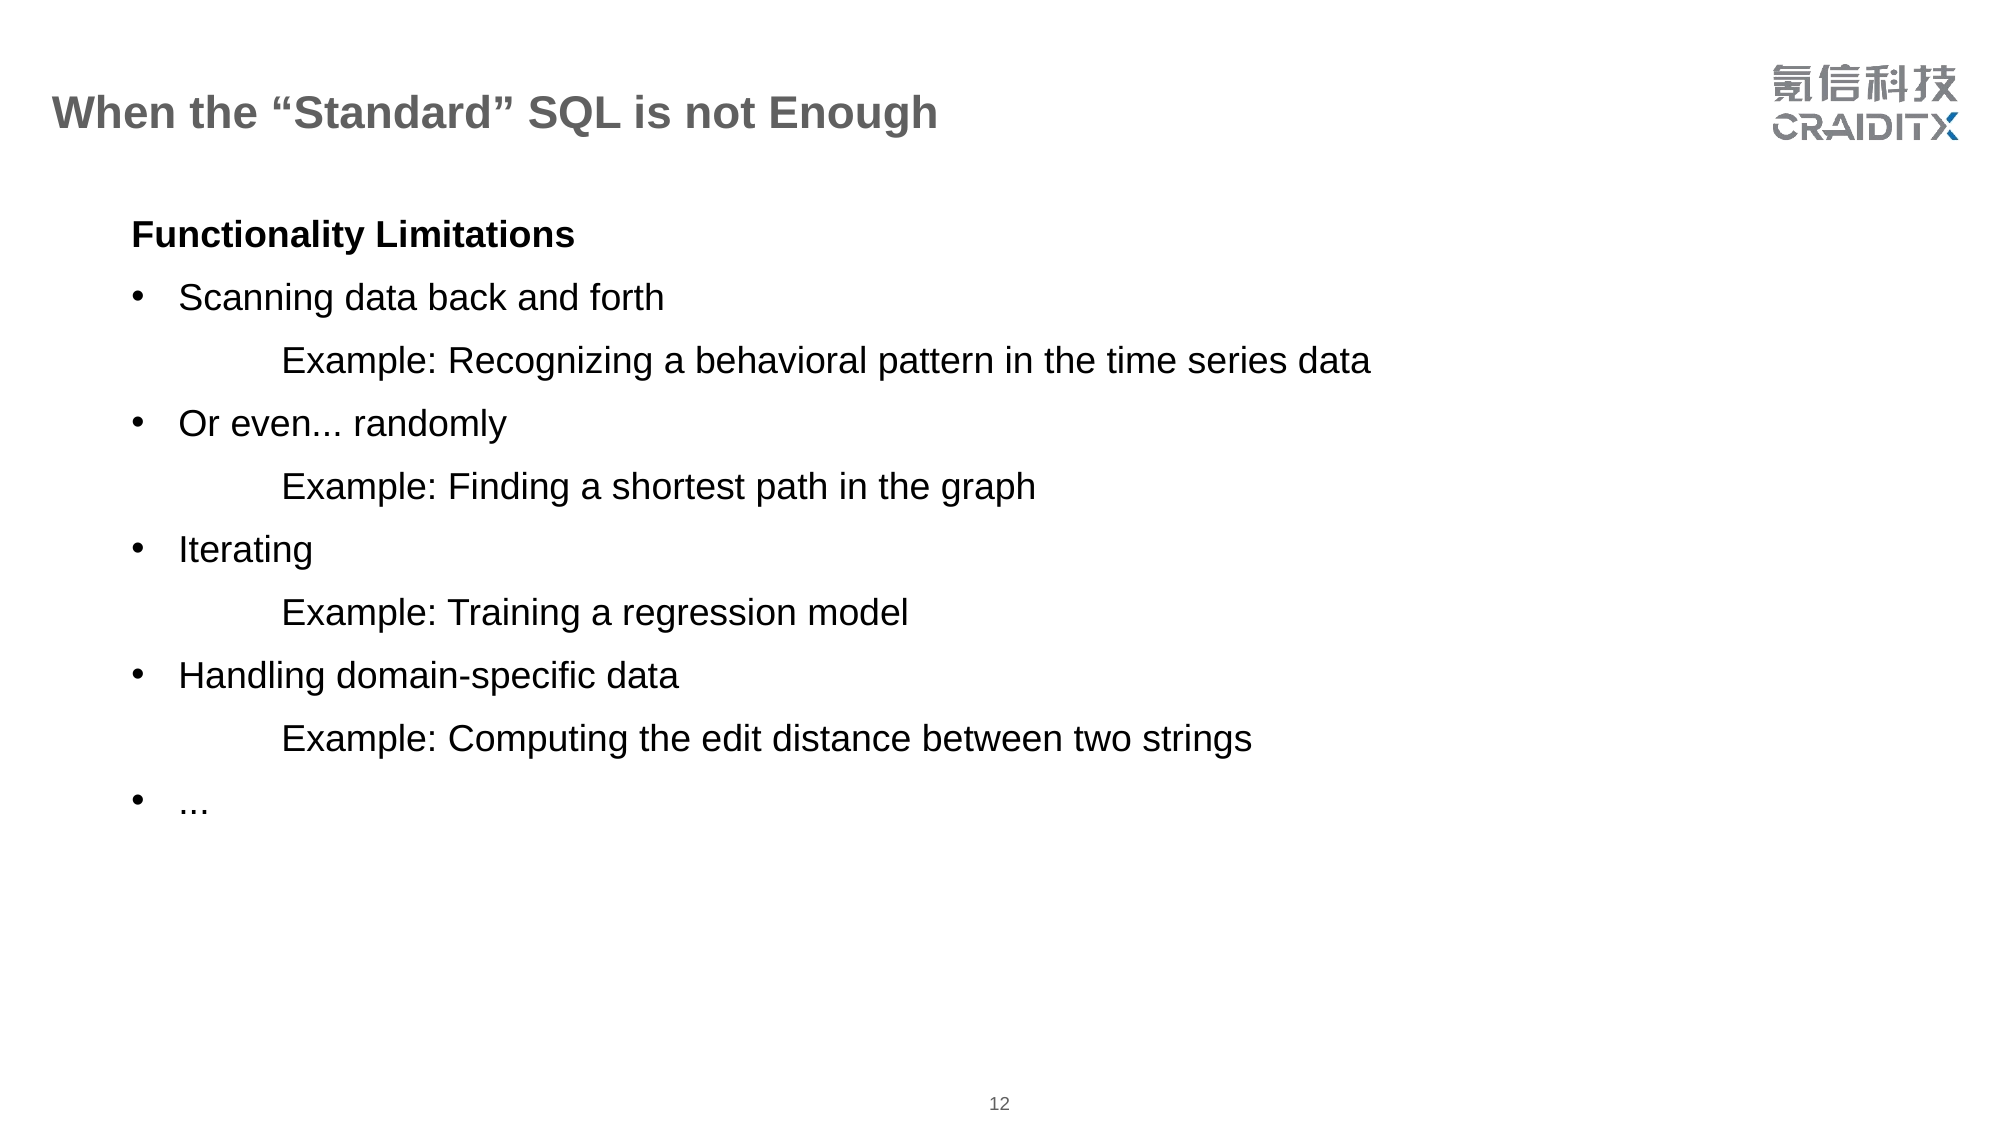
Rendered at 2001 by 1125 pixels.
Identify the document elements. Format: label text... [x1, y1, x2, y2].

title When the “Standard” SQL is not Enough [39, 45, 1664, 147]
text_box Functionality Limitations Scanning data back and forth Example: Recognizing a behavioral pattern in the time series data Or even... randomly Example: Finding a shortest path in the graph Iterating Example: Training a regression model Handling domain-specific data Example: Computing the edit distance between two strings ... [123, 192, 1826, 822]
picture [1767, 62, 1964, 143]
